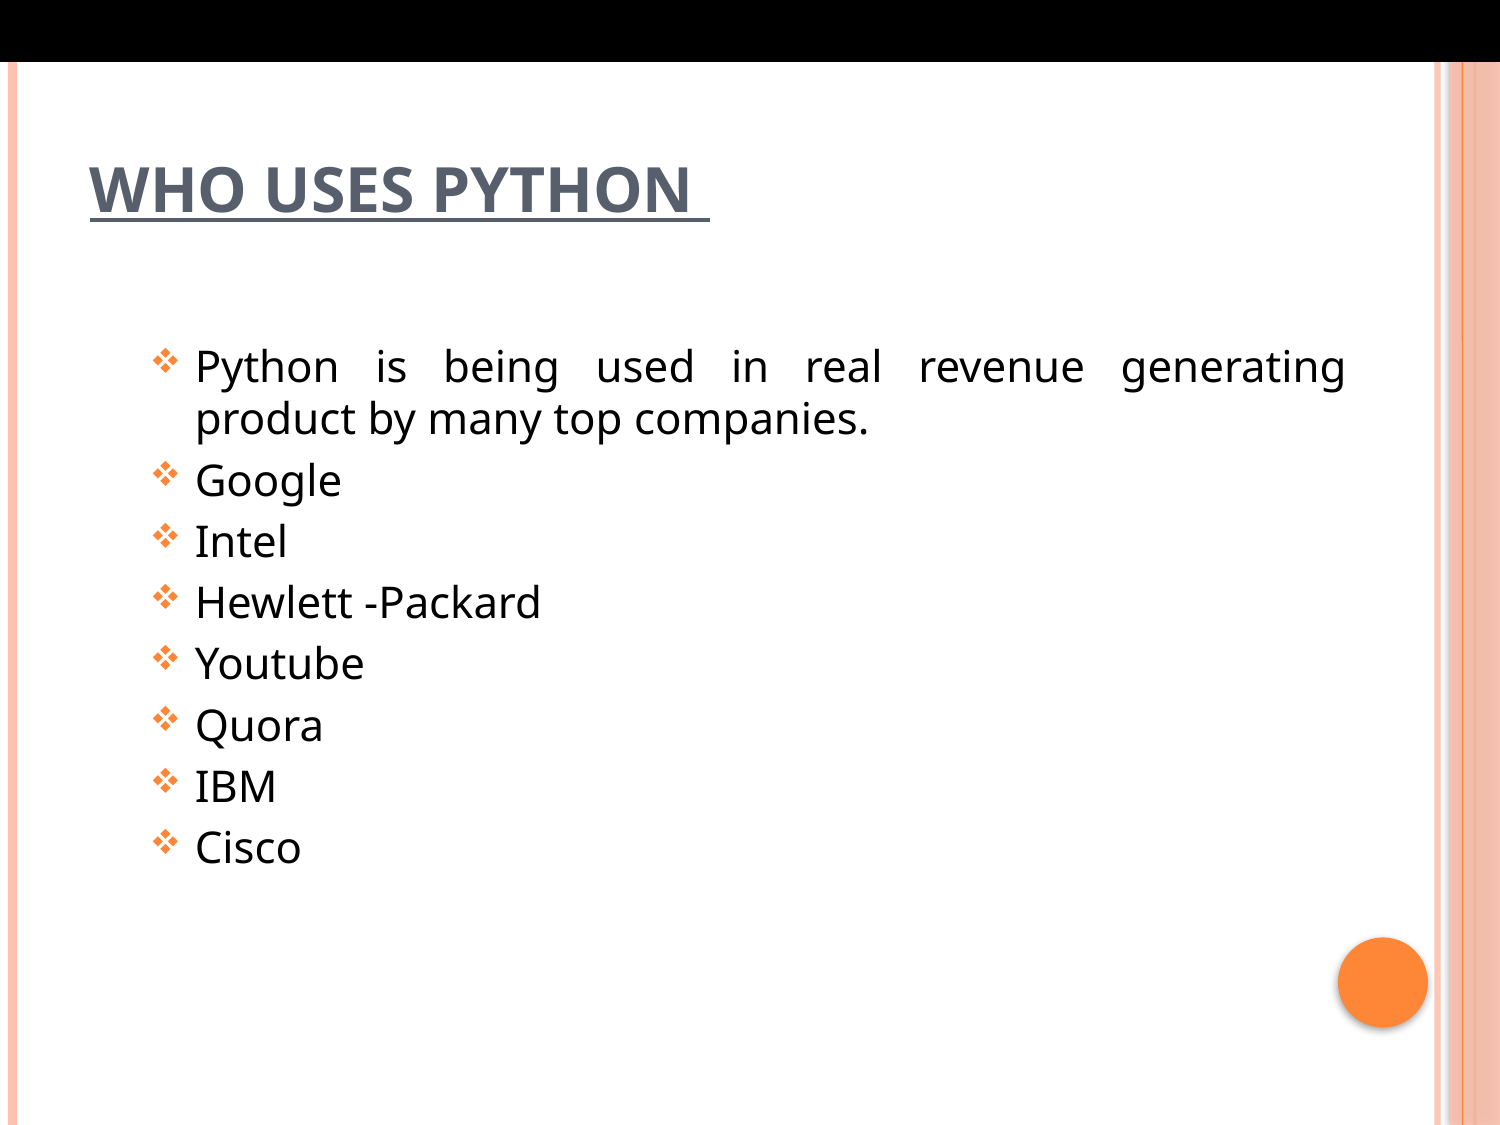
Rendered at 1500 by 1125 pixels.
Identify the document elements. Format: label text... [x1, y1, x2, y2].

list Python is being used in real revenue generating product by many top companies. Google Intel Hewlett -Packard Youtube Quora IBM Cisco [75, 262, 1363, 1062]
text_box [0, 0, 1500, 62]
title Who uses python [75, 62, 1300, 233]
